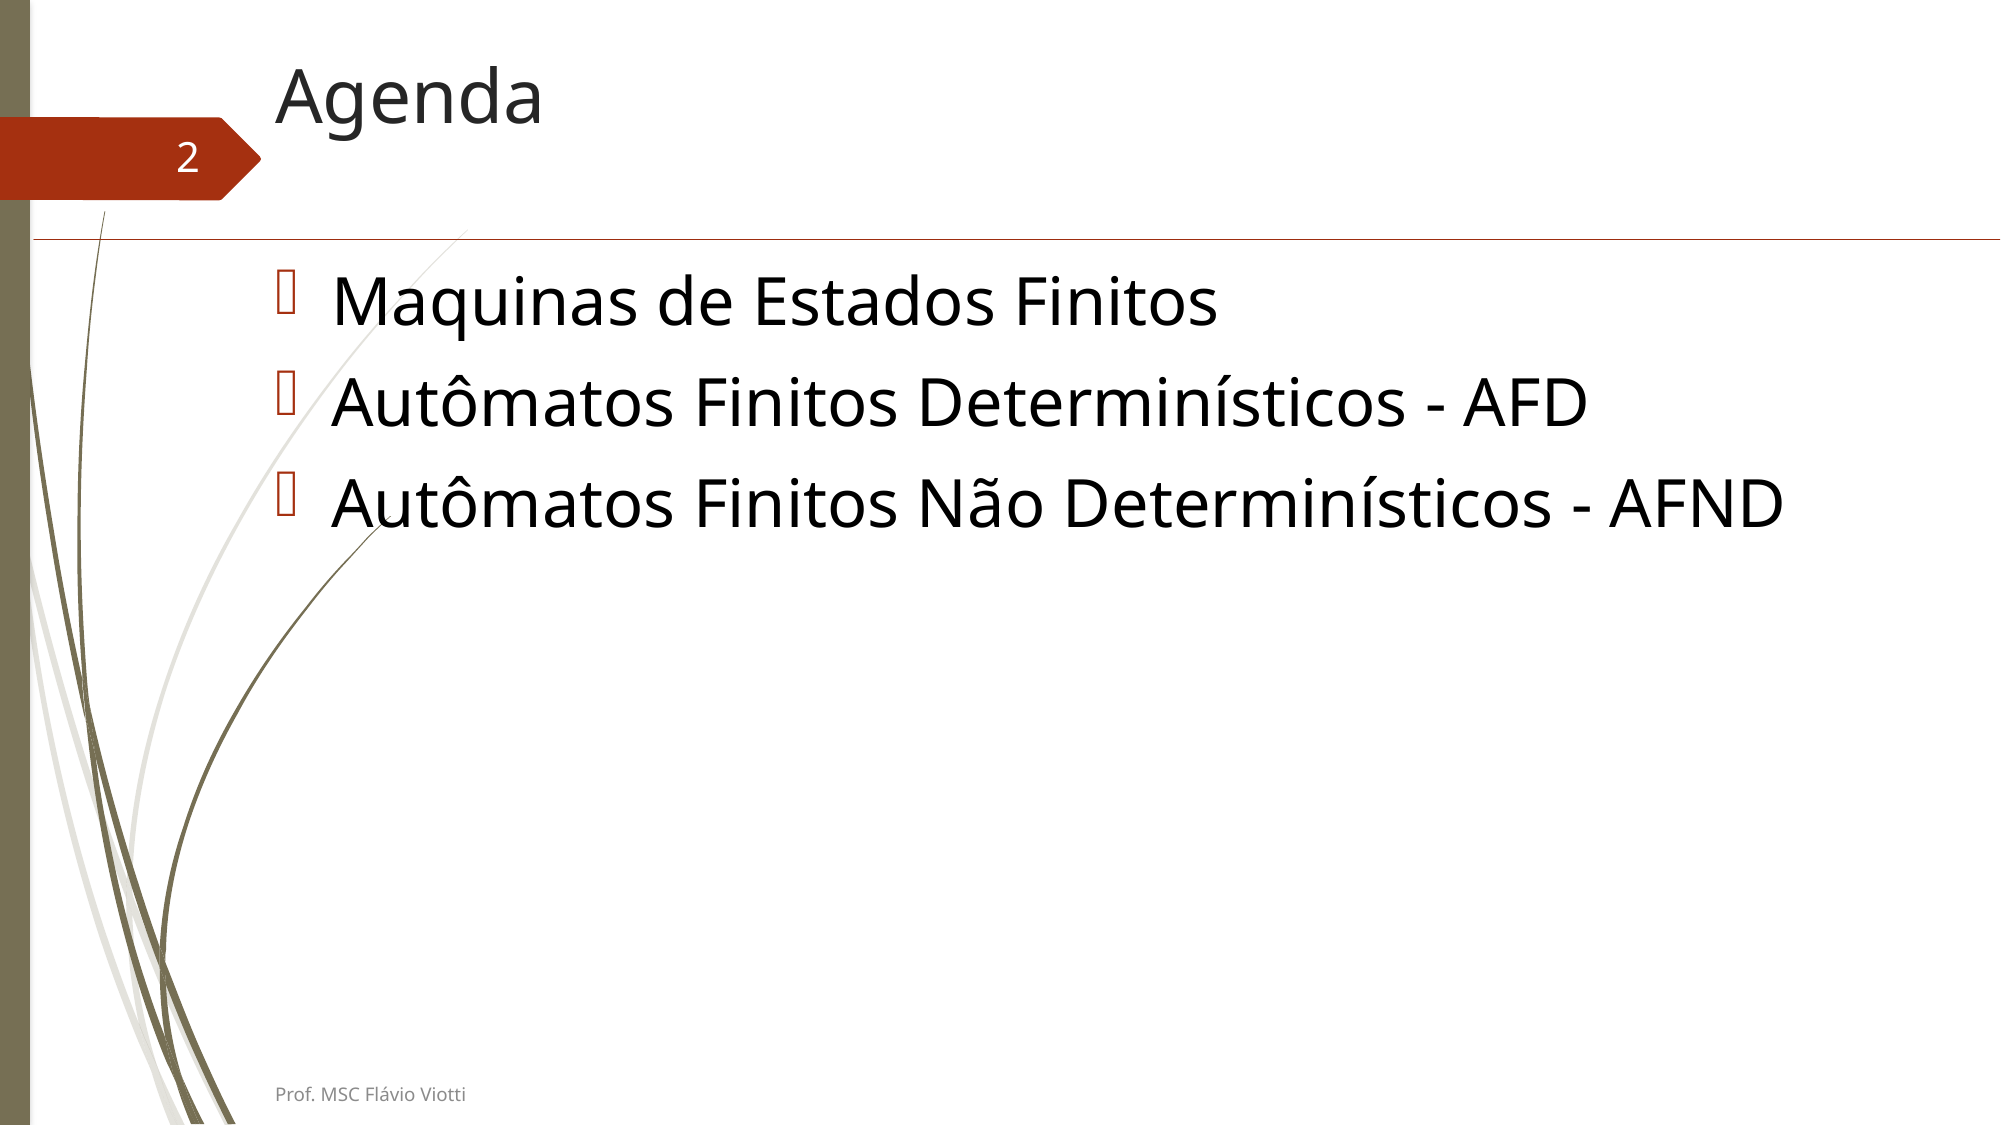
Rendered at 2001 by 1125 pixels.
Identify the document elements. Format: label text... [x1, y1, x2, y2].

title Agenda [259, 40, 1957, 230]
slide_number 2 [87, 129, 216, 190]
list Maquinas de Estados Finitos Autômatos Finitos Determinísticos - AFD Autômatos Finitos Não Determinísticos - AFND [259, 251, 1957, 1055]
footer Prof. MSC Flávio Viotti [259, 1065, 1675, 1125]
